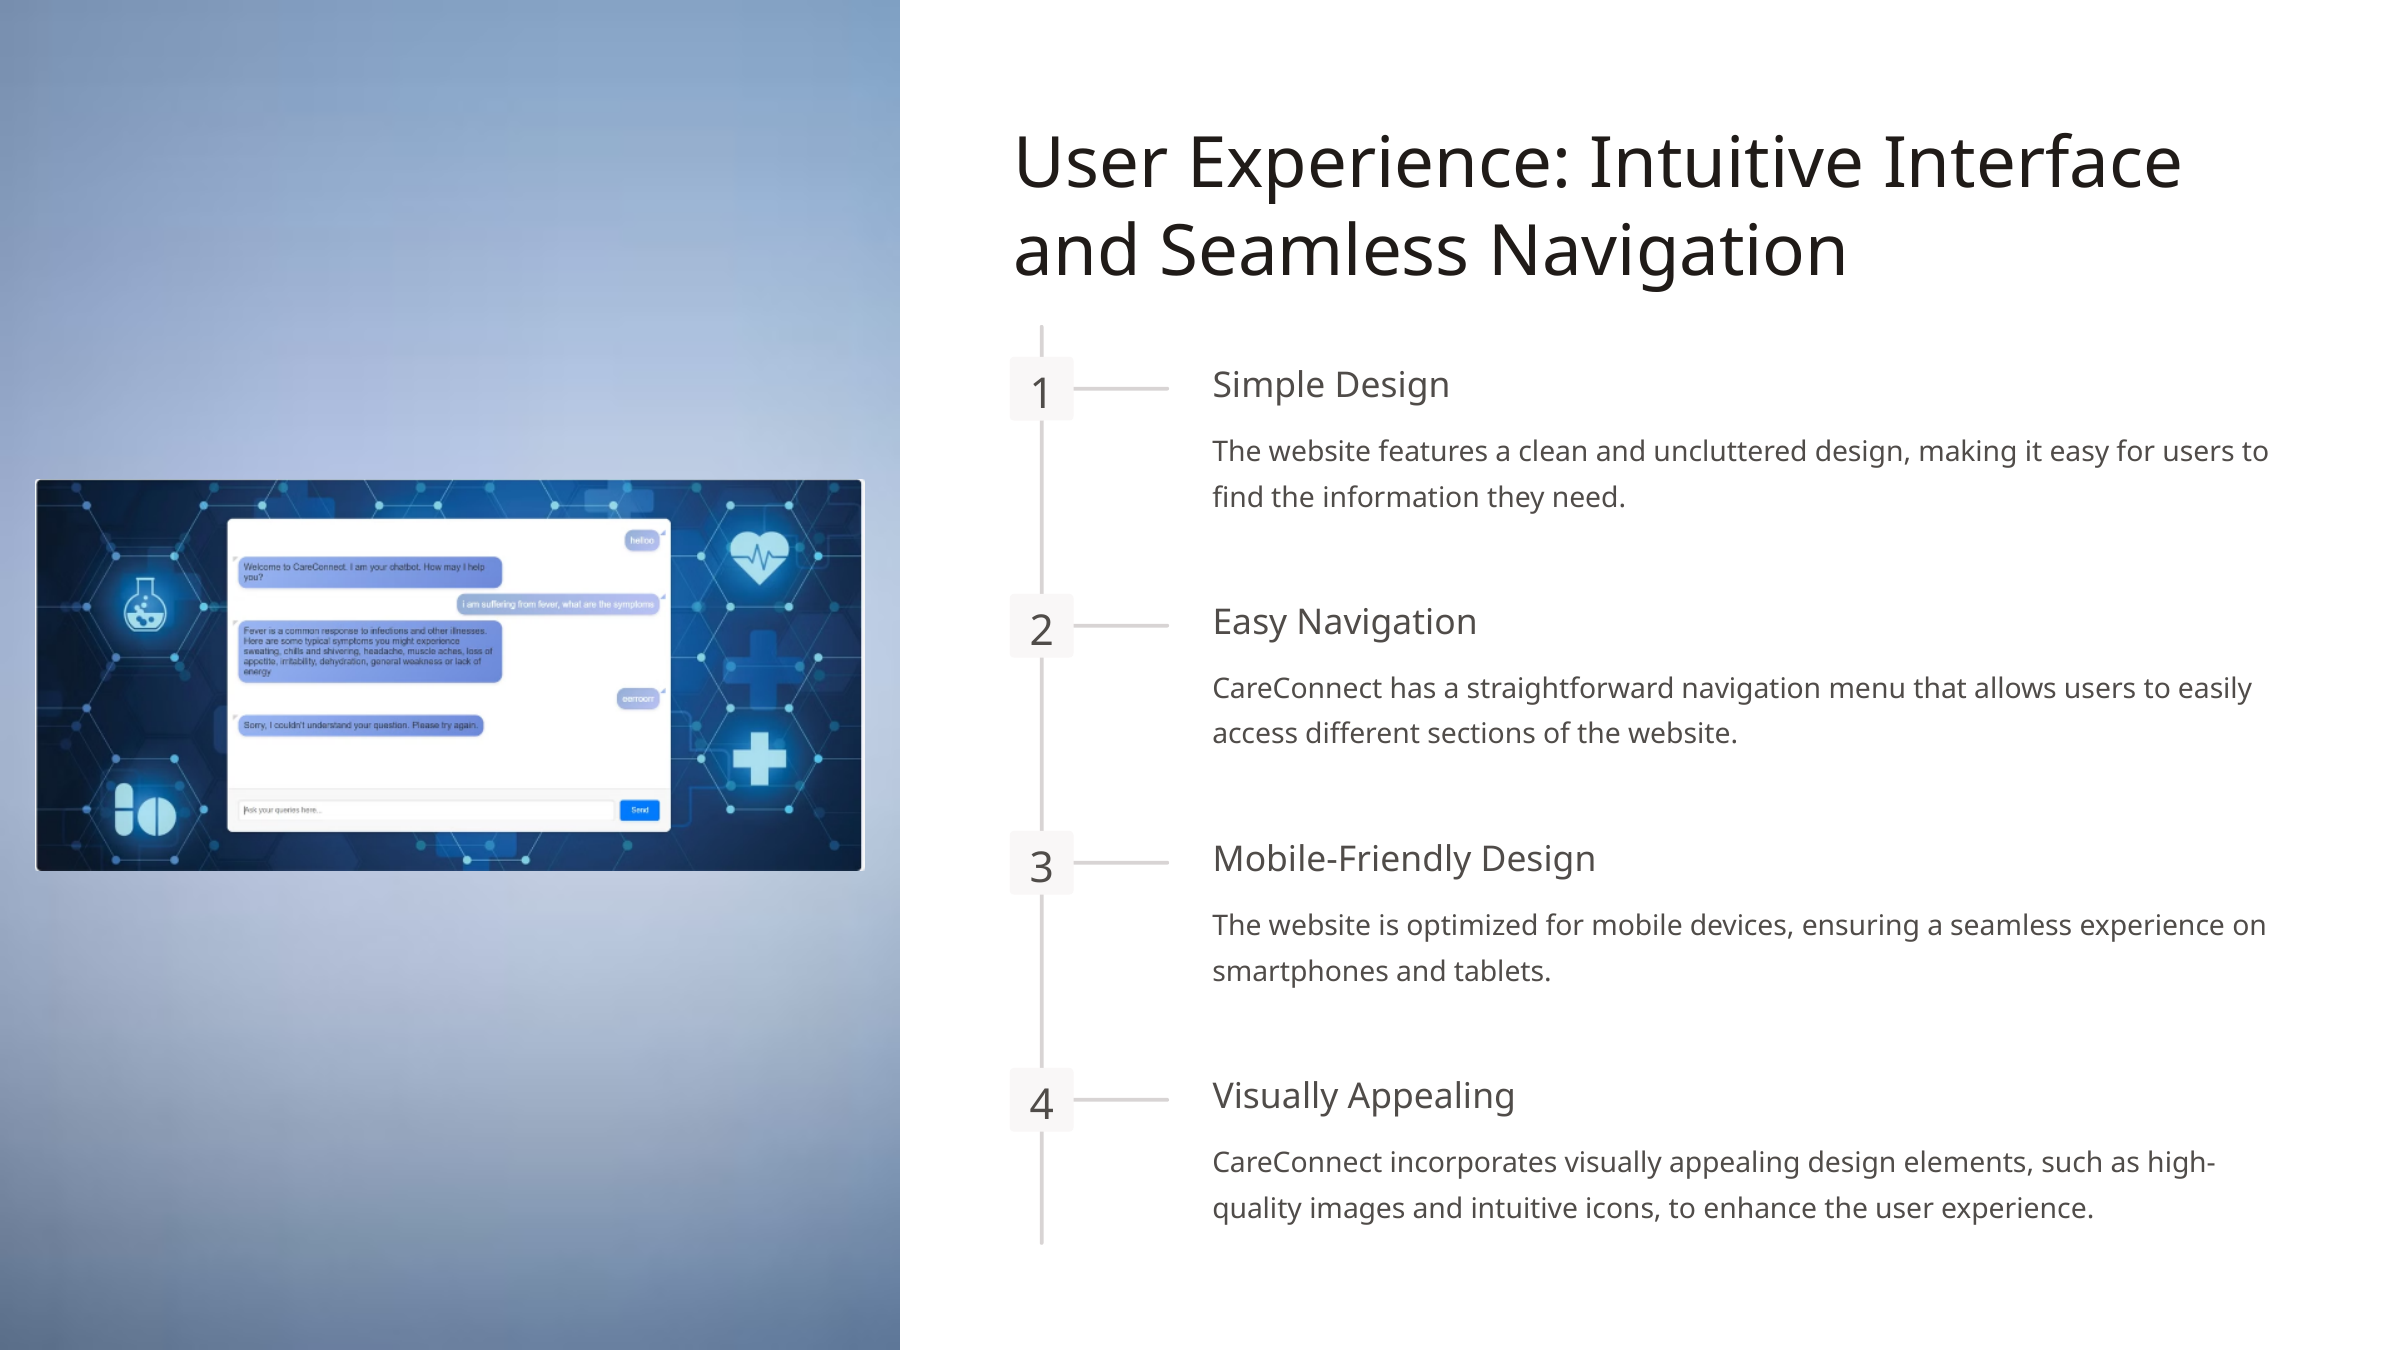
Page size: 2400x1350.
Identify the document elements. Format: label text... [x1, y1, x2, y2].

text_box [900, 0, 2400, 1350]
text_box [1039, 324, 1044, 356]
text_box The website is optimized for mobile devices, ensuring a seamless experience on smartphones and tablets. [1197, 888, 2301, 980]
text_box Simple Design [1197, 353, 1552, 398]
text_box 1 [1032, 367, 1052, 410]
text_box [1039, 421, 1044, 593]
text_box [1009, 1067, 1074, 1132]
text_box [1009, 593, 1074, 658]
text_box [1074, 386, 1170, 391]
picture [0, 0, 900, 1350]
text_box Mobile-Friendly Design [1197, 827, 1599, 872]
text_box 3 [1028, 841, 1055, 884]
text_box [1039, 895, 1044, 1067]
text_box The website features a clean and uncluttered design, making it easy for users to find the information they need. [1197, 414, 2301, 506]
text_box 2 [1027, 604, 1056, 647]
text_box CareConnect has a straightforward navigation menu that allows users to easily access different sections of the website. [1197, 651, 2301, 743]
text_box 4 [1027, 1078, 1056, 1121]
text_box Easy Navigation [1197, 590, 1552, 635]
text_box CareConnect incorporates visually appealing design elements, such as high-quality images and intuitive icons, to enhance the user experience. [1197, 1125, 2301, 1217]
text_box [1039, 658, 1044, 830]
text_box [1074, 860, 1170, 865]
text_box [1039, 1132, 1044, 1245]
text_box [1009, 830, 1074, 895]
text_box [1074, 1097, 1170, 1102]
text_box [1074, 623, 1170, 628]
text_box User Experience: Intuitive Interface and Seamless Navigation [999, 105, 2301, 283]
text_box [1009, 356, 1074, 421]
text_box Visually Appealing [1197, 1064, 1552, 1109]
